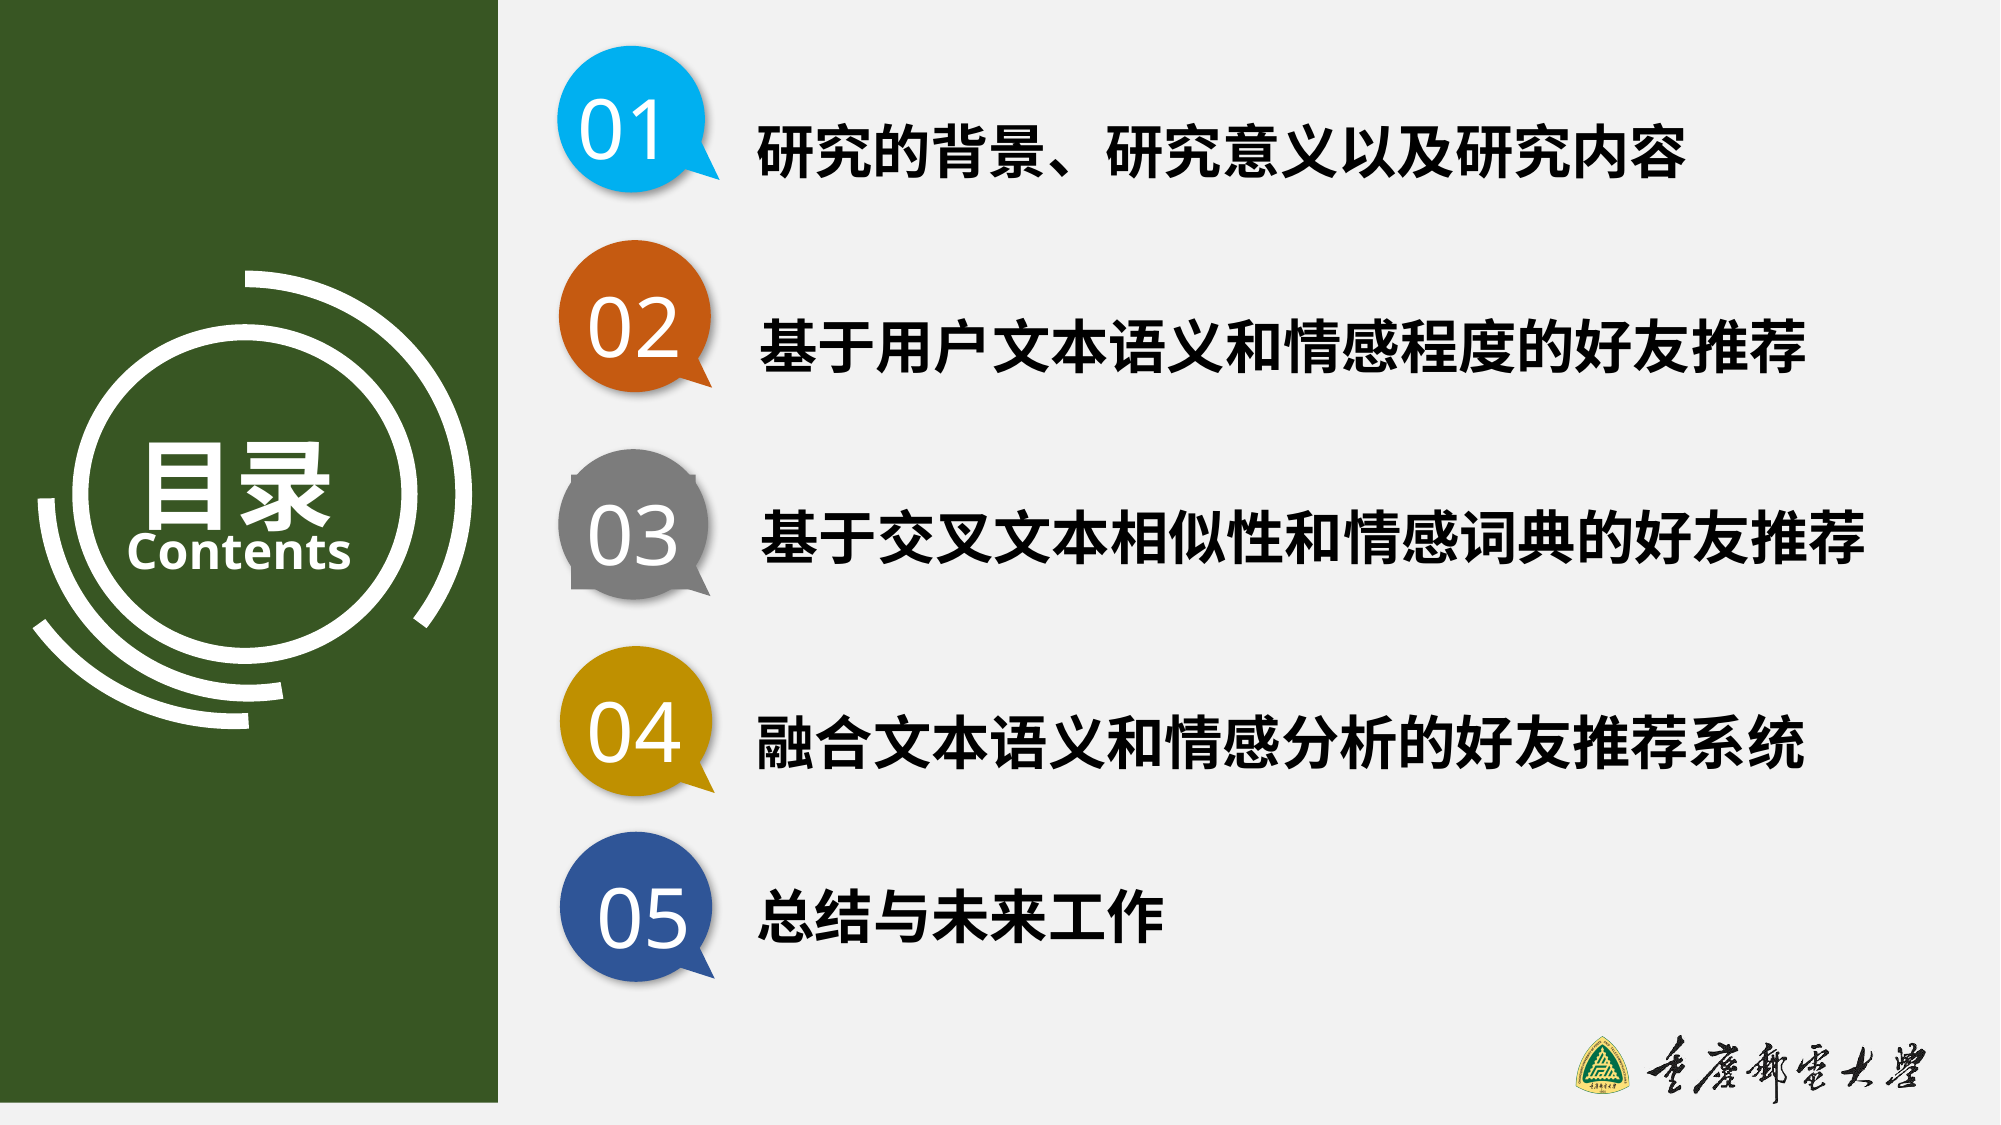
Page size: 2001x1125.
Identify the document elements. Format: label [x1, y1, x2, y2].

picture [1637, 1030, 1938, 1107]
